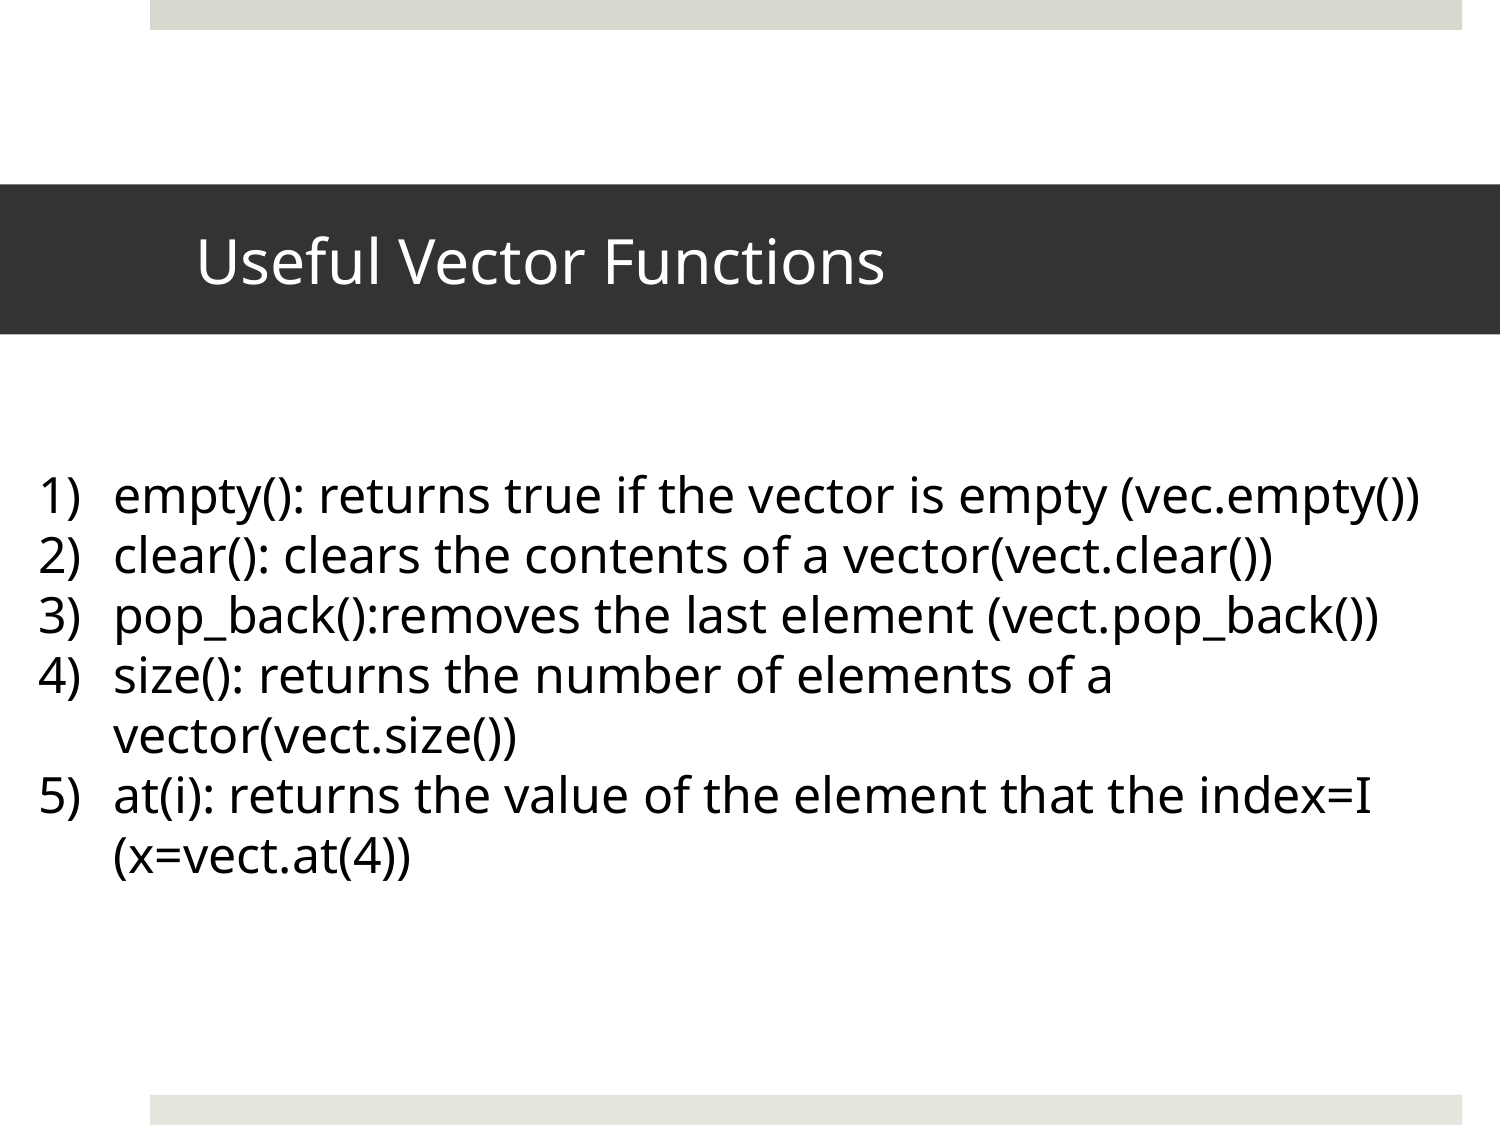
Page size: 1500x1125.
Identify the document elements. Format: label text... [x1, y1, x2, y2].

text_box empty(): returns true if the vector is empty (vec.empty()) clear(): clears the contents of a vector(vect.clear()) pop_back():removes the last element (vect.pop_back()) size(): returns the number of elements of a vector(vect.size()) at(i): returns the value of the element that the index=I (x=vect.at(4)) [23, 456, 1463, 952]
title Useful Vector Functions [0, 184, 1500, 335]
